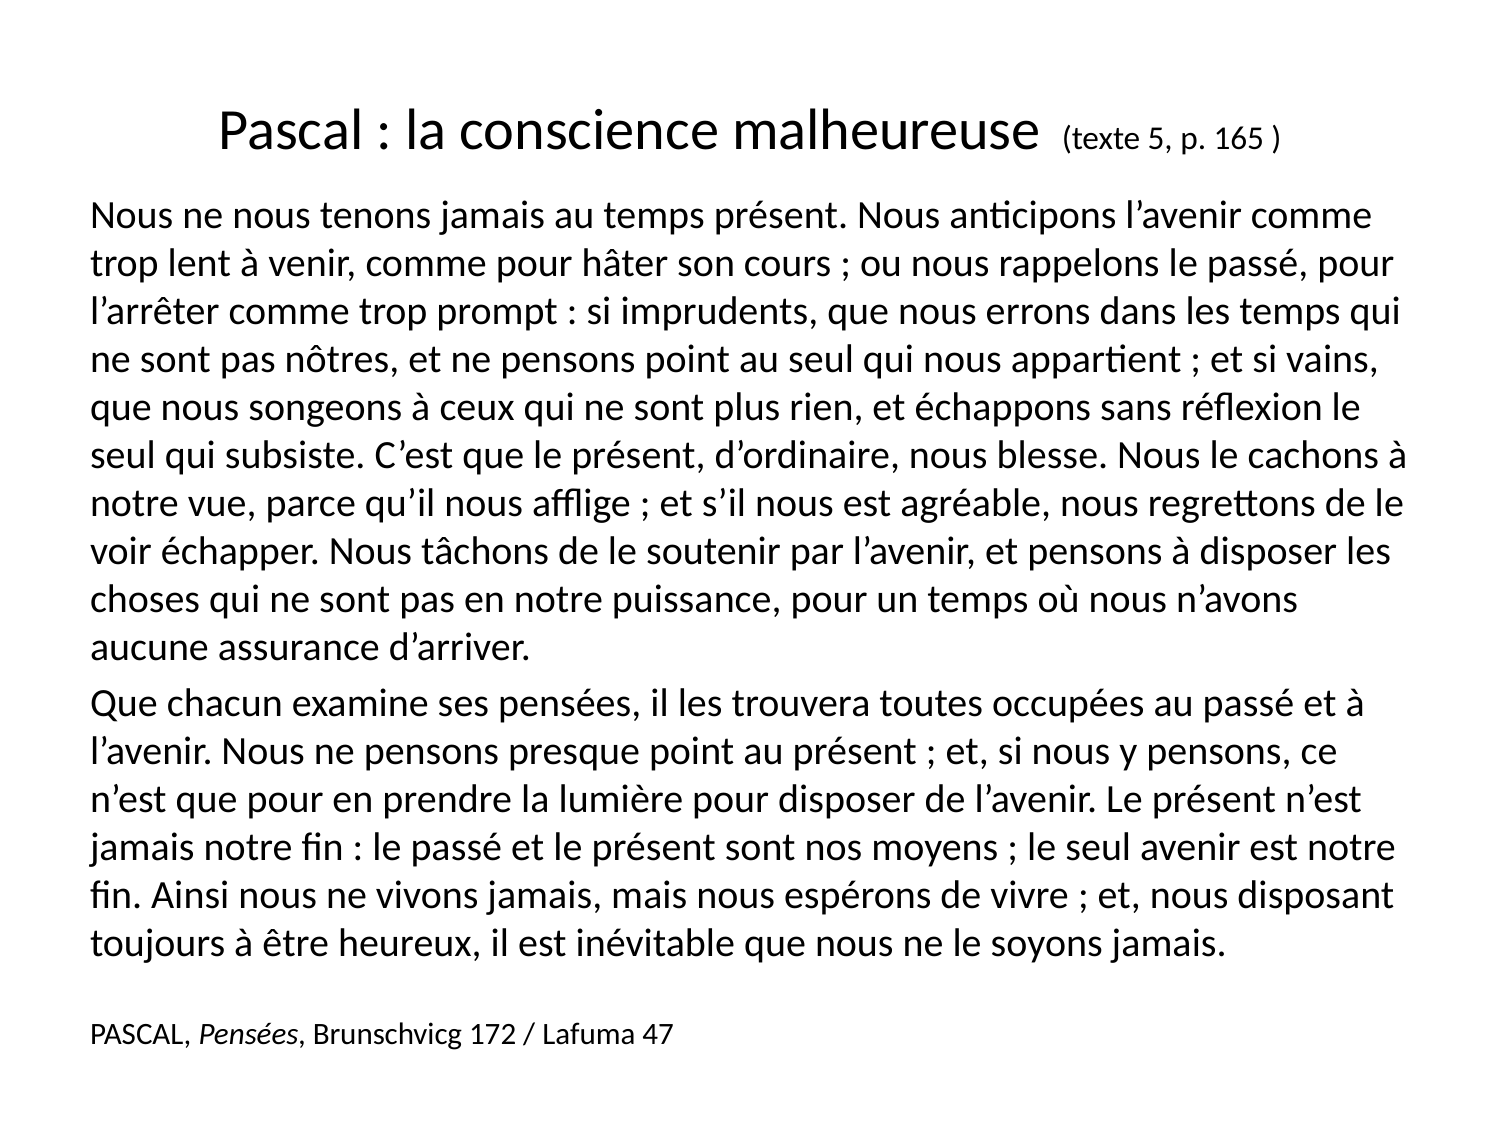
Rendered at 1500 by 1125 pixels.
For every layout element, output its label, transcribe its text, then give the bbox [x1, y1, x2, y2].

title Pascal : la conscience malheureuse (texte 5, p. 165 ) [75, 45, 1425, 180]
list Nous ne nous tenons jamais au temps présent. Nous anticipons l’avenir comme trop lent à venir, comme pour hâter son cours ; ou nous rappelons le passé, pour l’arrêter comme trop prompt : si imprudents, que nous errons dans les temps qui ne sont pas nôtres, et ne pensons point au seul qui nous appartient ; et si vains, que nous songeons à ceux qui ne sont plus rien, et échappons sans réflexion le seul qui subsiste. C’est que le présent, d’ordinaire, nous blesse. Nous le cachons à notre vue, parce qu’il nous afflige ; et s’il nous est agréable, nous regrettons de le voir échapper. Nous tâchons de le soutenir par l’avenir, et pensons à disposer les choses qui ne sont pas en notre puissance, pour un temps où nous n’avons aucune assurance d’arriver. Que chacun examine ses pensées, il les trouvera toutes occupées au passé et à l’avenir. Nous ne pensons presque point au présent ; et, si nous y pensons, ce n’est que pour en prendre la lumière pour disposer de l’avenir. Le présent n’est jamais notre fin : le passé et le présent sont nos moyens ; le seul avenir est notre fin. Ainsi nous ne vivons jamais, mais nous espérons de vivre ; et, nous disposant toujours à être heureux, il est inévitable que nous ne le soyons jamais. PASCAL, Pensées, Brunschvicg 172 / Lafuma 47 [75, 180, 1425, 1076]
